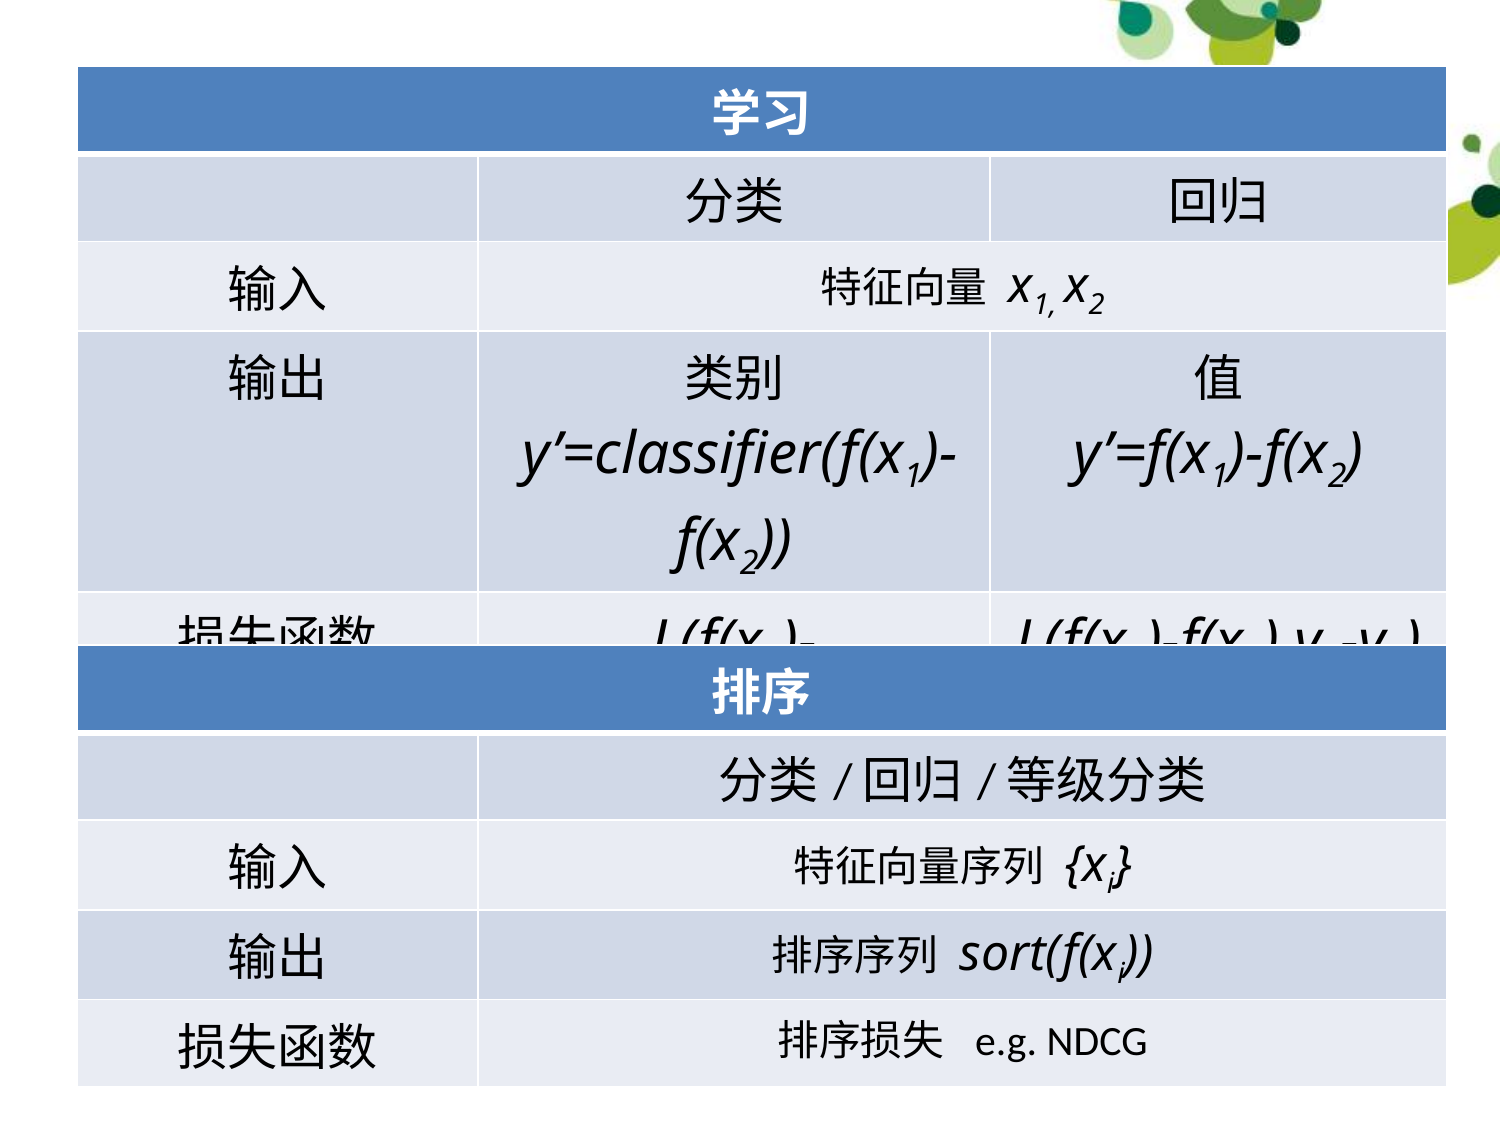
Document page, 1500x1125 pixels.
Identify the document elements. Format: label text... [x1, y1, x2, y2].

table_cell 类别 y’=classifier(f(x1)-f(x2)) [479, 332, 989, 591]
table_cell L(f(x1)-f(x2),classifier(y1-y2)) [479, 593, 989, 644]
table_cell L(f(x1)-f(x2),y1-y2) [991, 593, 1446, 644]
table_cell 输入 [78, 242, 477, 330]
table_header 排序 [78, 646, 1446, 730]
table_cell 输入 [78, 821, 477, 909]
table_cell 分类/回归/等级分类 [479, 736, 1446, 819]
table_cell 回归 [991, 157, 1446, 241]
table_cell 损失函数 [78, 593, 477, 644]
table_cell 排序损失 e.g. NDCG [479, 1000, 1446, 1086]
table_cell 输出 [78, 332, 477, 591]
table_cell 特征向量序列 {xi} [479, 821, 1446, 909]
picture [0, 0, 1500, 1125]
table_cell 特征向量 x1, x2 [479, 242, 1446, 330]
table_cell [78, 736, 477, 819]
table_cell [78, 157, 477, 241]
table_cell 损失函数 [78, 1000, 477, 1086]
table_cell 分类 [479, 157, 989, 241]
table_cell 值 y’=f(x1)-f(x2) [991, 332, 1446, 591]
table_cell 排序序列 sort(f(xi)) [479, 911, 1446, 999]
table_cell 输出 [78, 911, 477, 999]
table_header 学习 [78, 67, 1446, 151]
